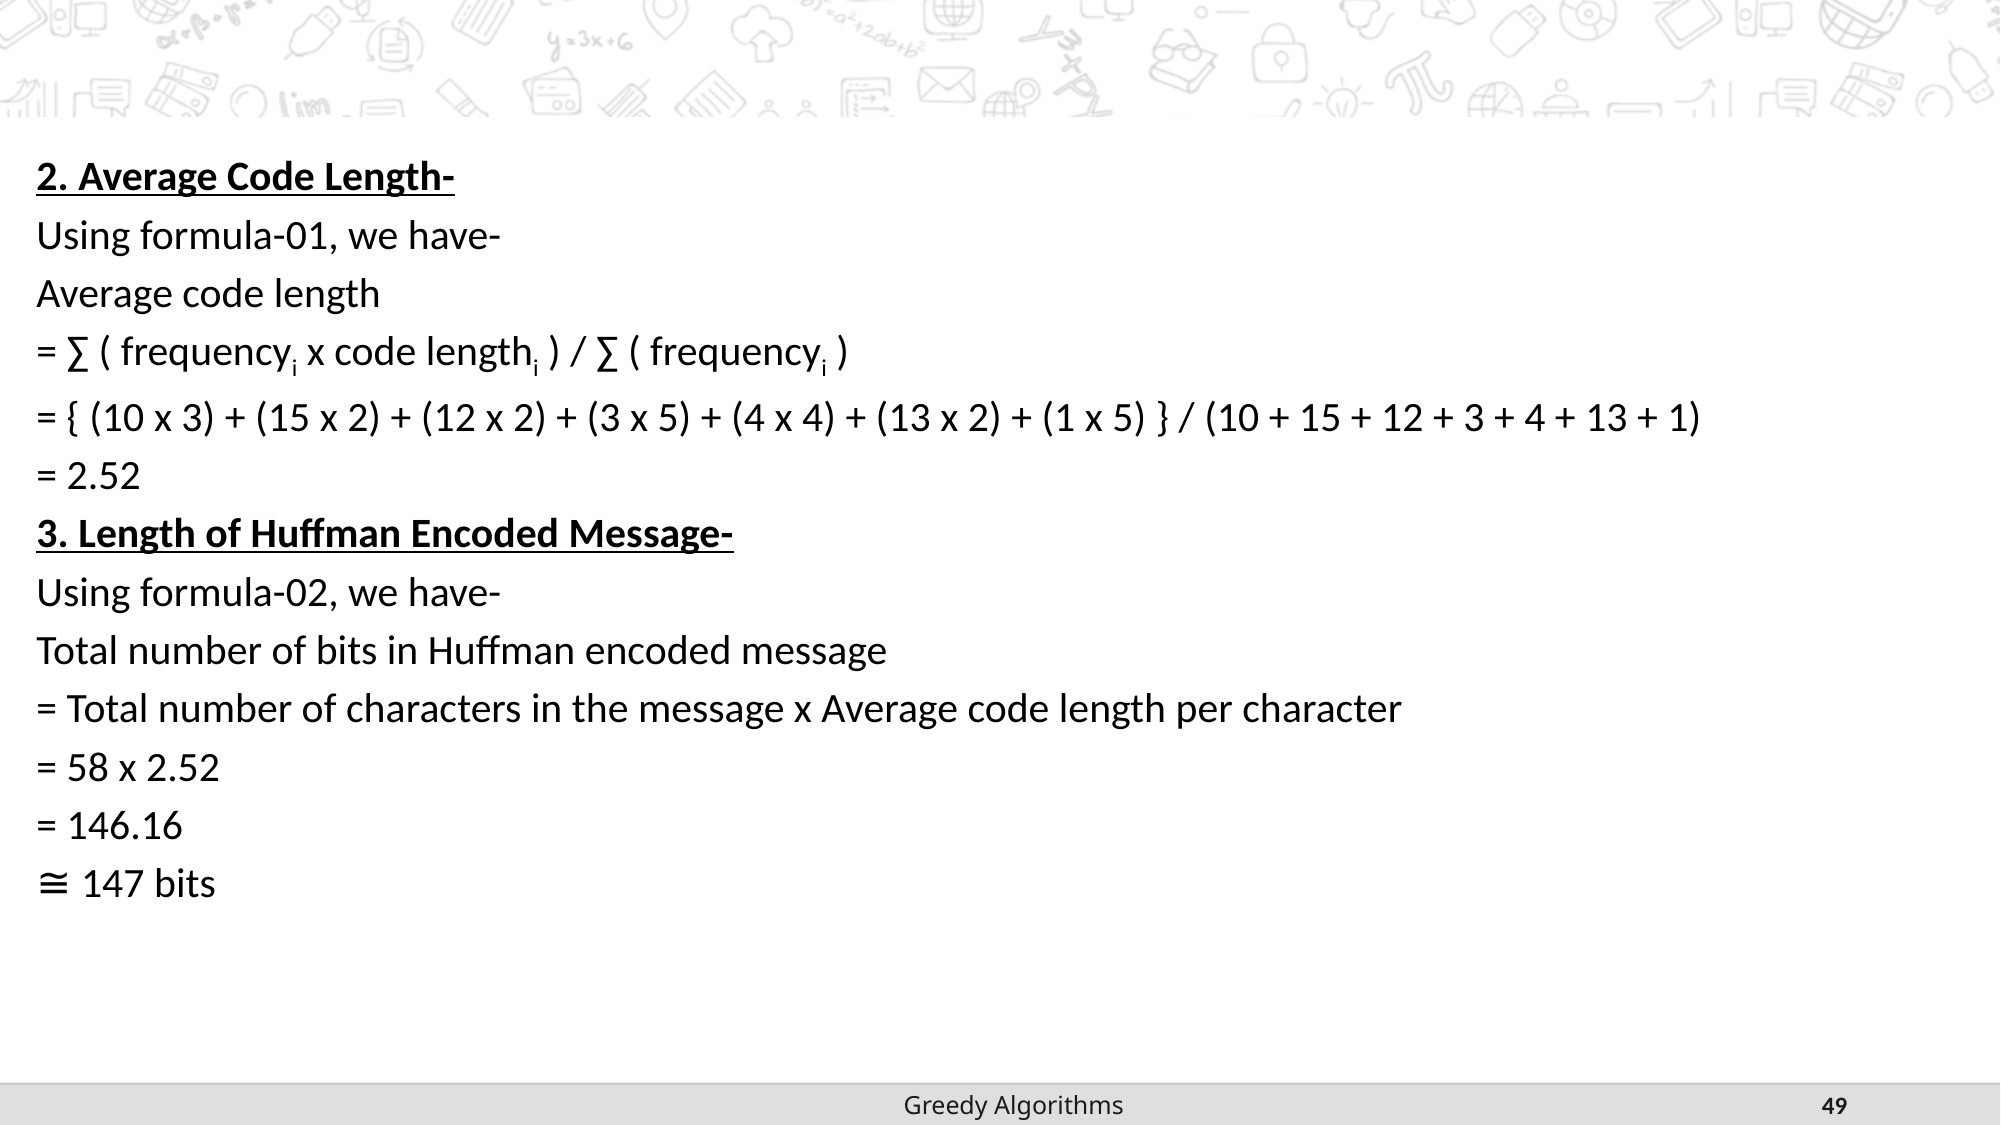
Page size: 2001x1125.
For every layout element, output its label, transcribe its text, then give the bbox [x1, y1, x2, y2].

picture [0, 0, 2000, 117]
list 2. Average Code Length- Using formula-01, we have- Average code length = ∑ ( frequencyi x code lengthi ) / ∑ ( frequencyi ) = { (10 x 3) + (15 x 2) + (12 x 2) + (3 x 5) + (4 x 4) + (13 x 2) + (1 x 5) } / (10 + 15 + 12 + 3 + 4 + 13 + 1) = 2.52 3. Length of Huffman Encoded Message- Using formula-02, we have- Total number of bits in Huffman encoded message = Total number of characters in the message x Average code length per character = 58 x 2.52 = 146.16 ≅ 147 bits [21, 141, 1982, 1084]
